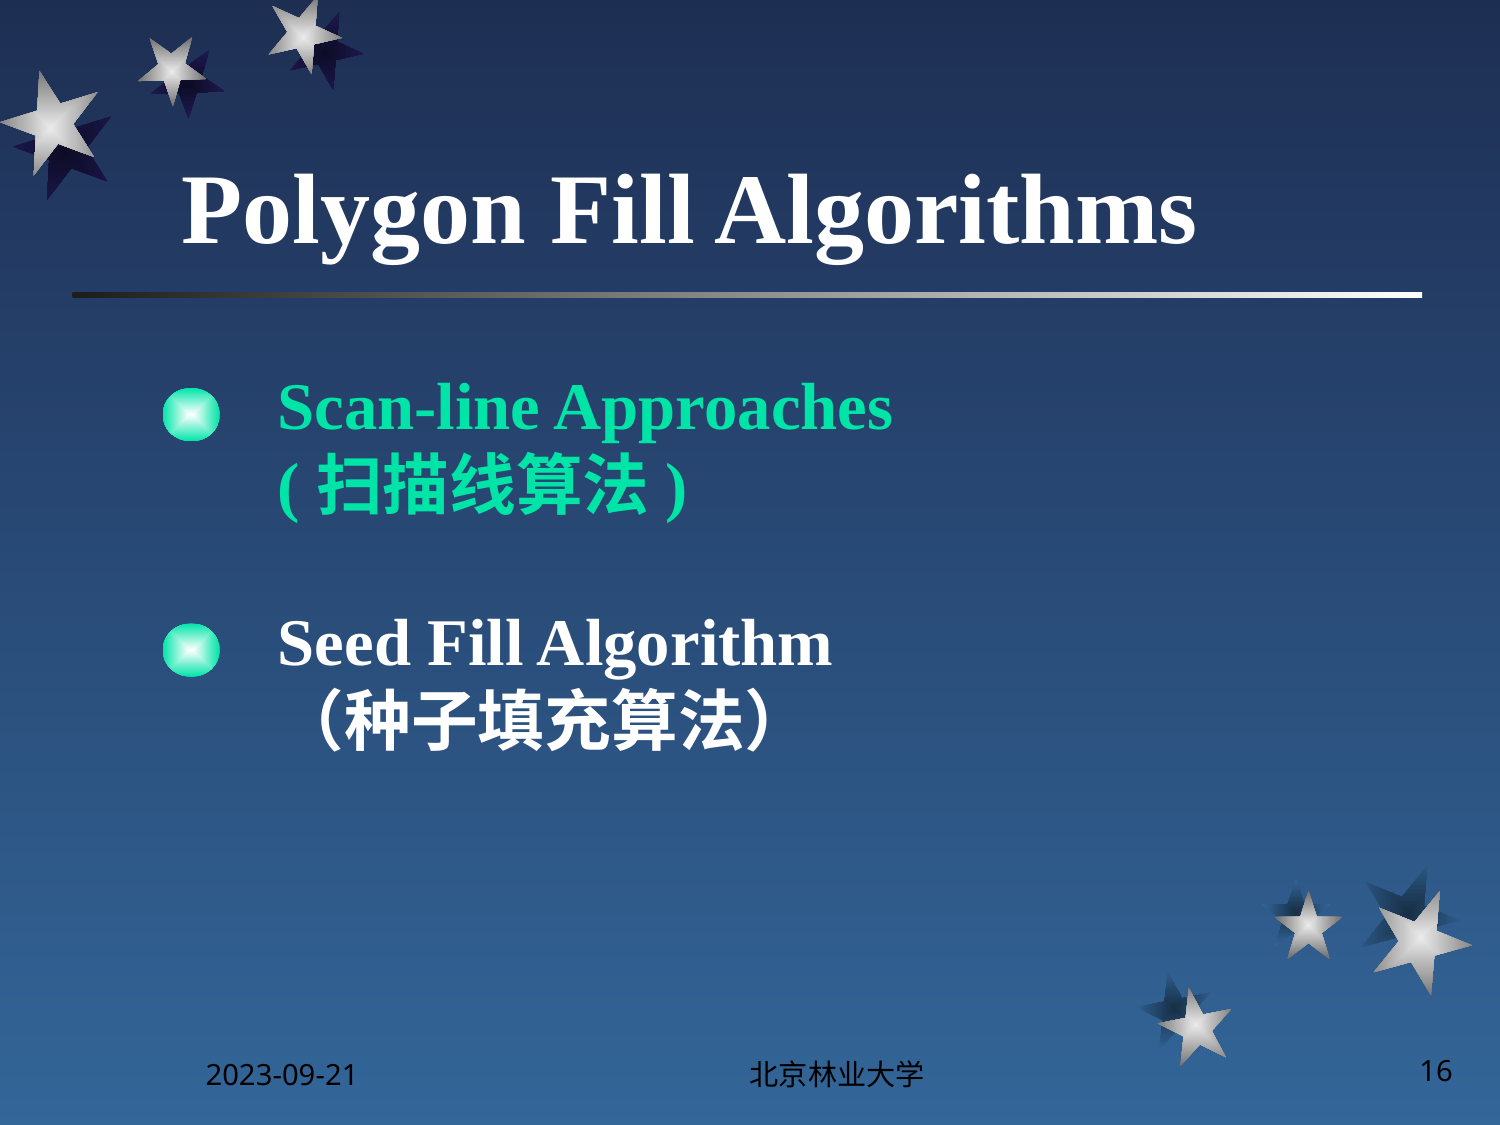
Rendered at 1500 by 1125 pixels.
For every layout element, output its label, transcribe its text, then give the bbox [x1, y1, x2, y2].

slide_number 16 [1155, 1024, 1468, 1100]
text_box [162, 623, 220, 677]
text_box Scan-line Approaches (扫描线算法) [263, 355, 1112, 569]
text_box Seed Fill Algorithm （种子填充算法） [263, 591, 1005, 778]
text_box [162, 387, 220, 442]
footer 北京林业大学 [600, 1024, 1075, 1100]
title Polygon Fill Algorithms [166, 94, 1420, 272]
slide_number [190, 1024, 504, 1100]
